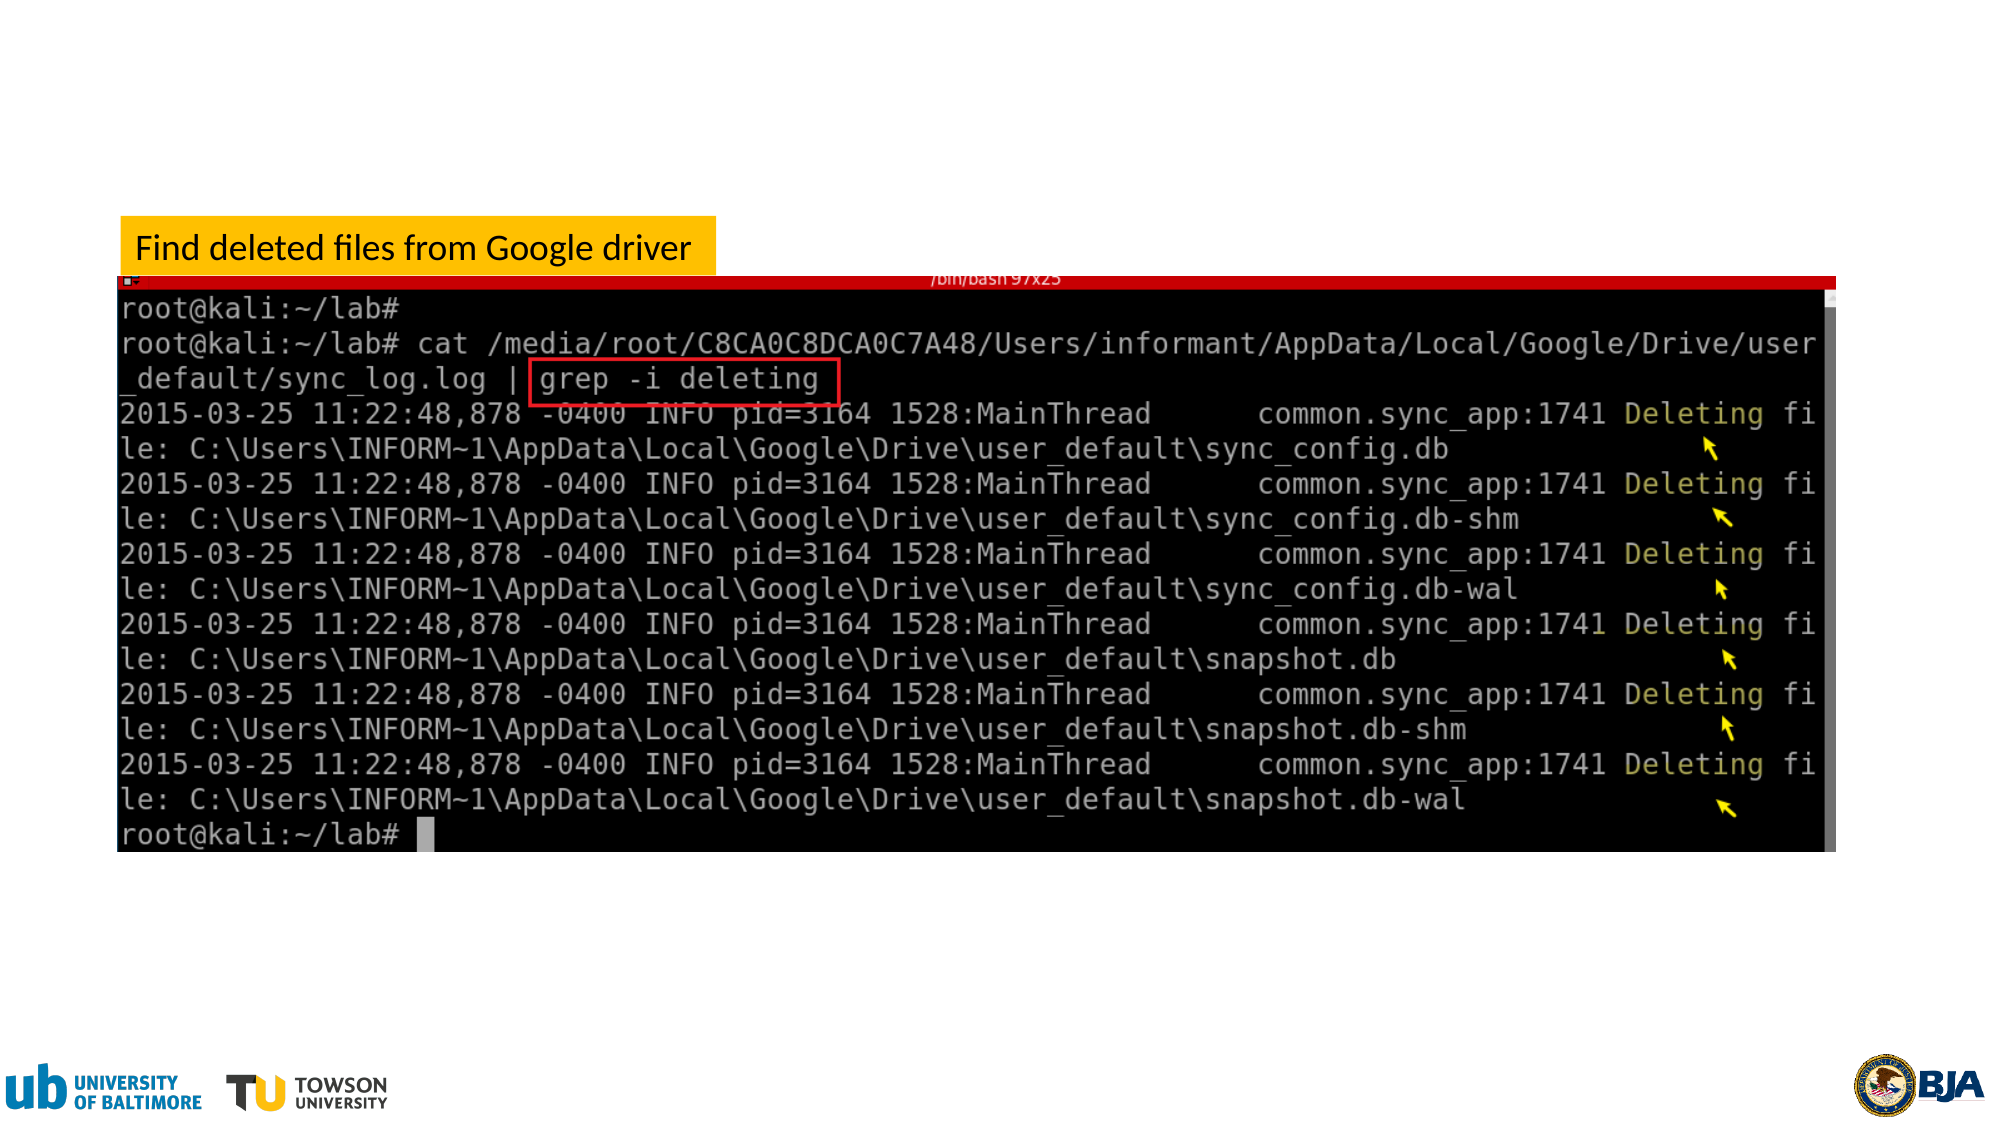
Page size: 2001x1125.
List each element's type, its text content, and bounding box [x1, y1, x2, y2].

picture [117, 276, 1836, 852]
picture [0, 1031, 407, 1125]
text_box Find deleted files from Google driver [120, 215, 717, 276]
picture [1854, 1054, 1986, 1117]
